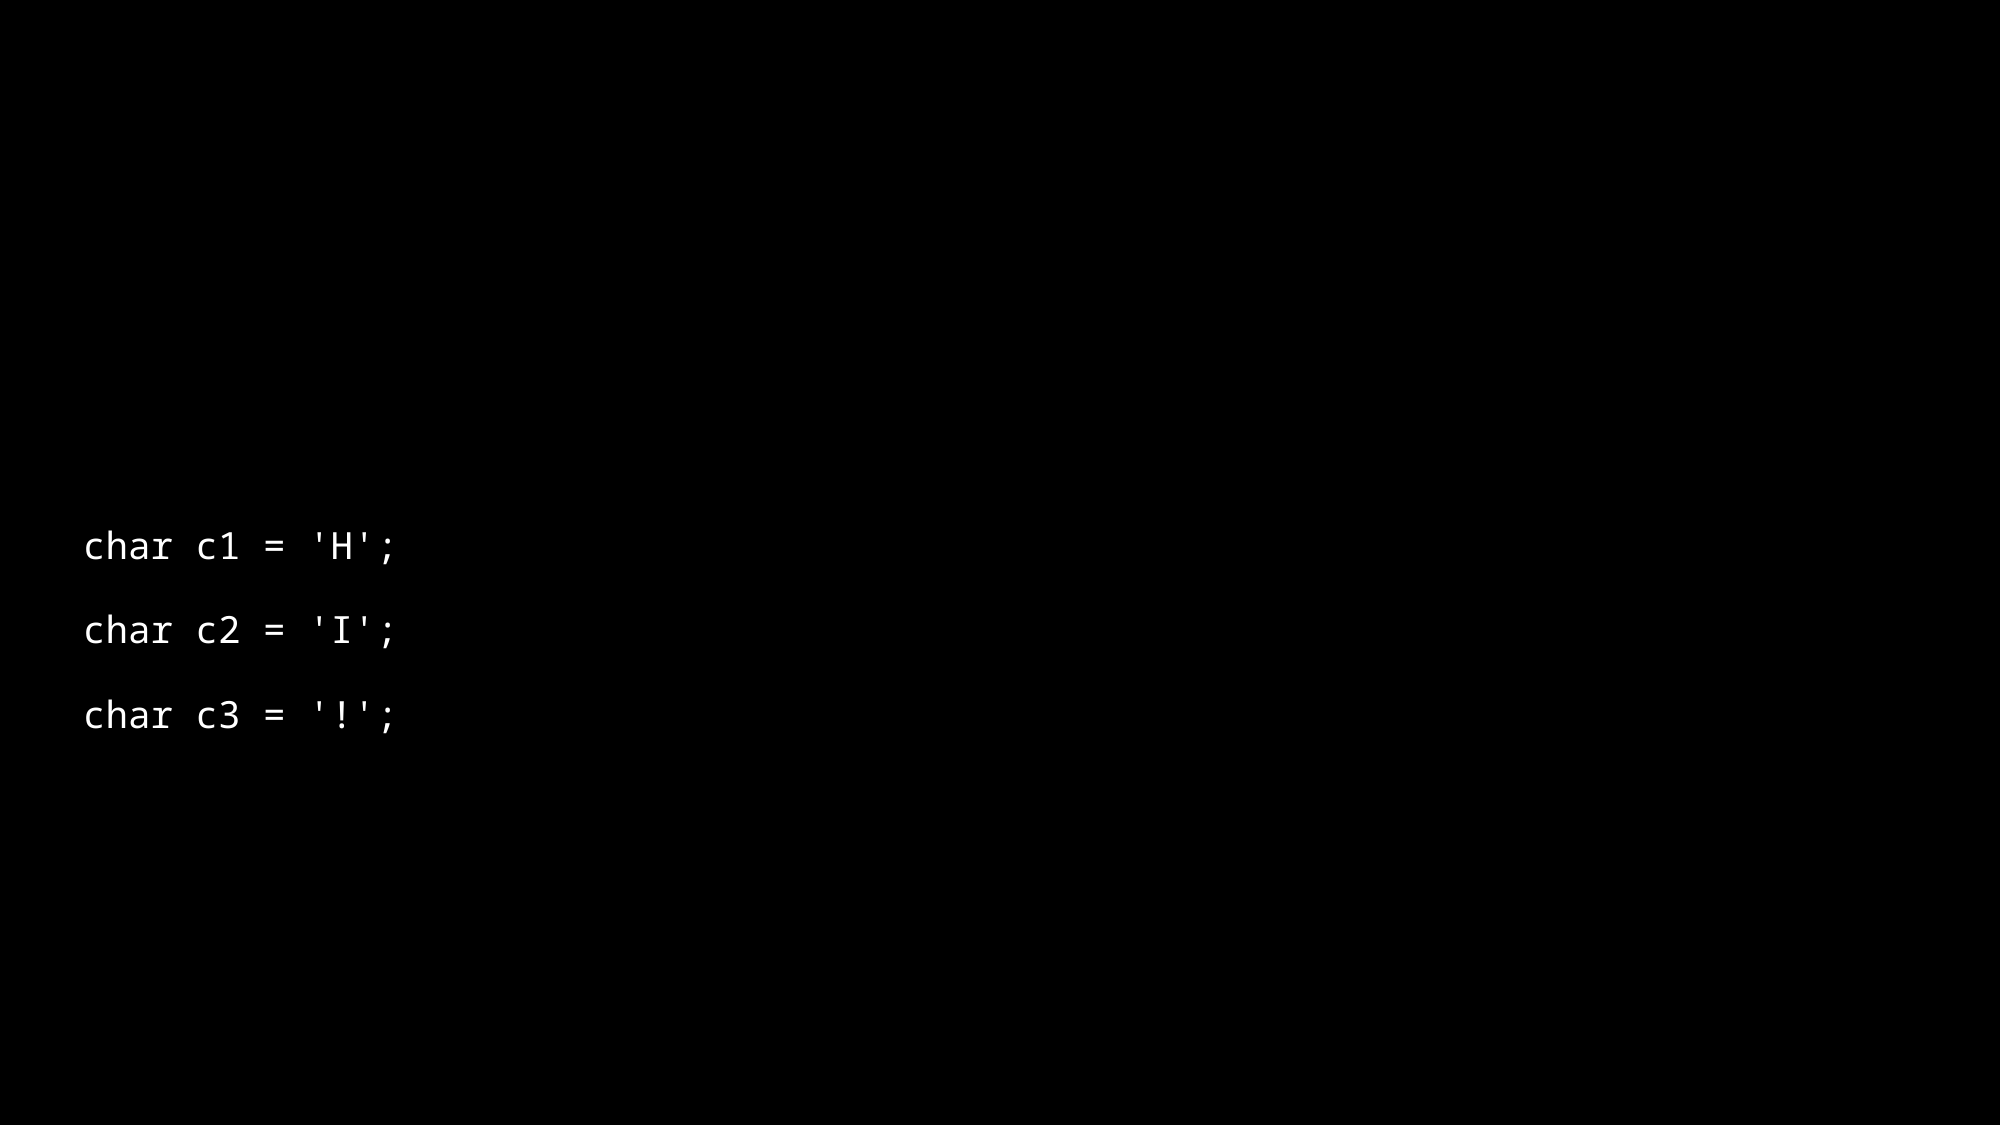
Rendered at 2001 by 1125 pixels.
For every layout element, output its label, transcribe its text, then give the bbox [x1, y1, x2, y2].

list char c1 = 'H'; char c2 = 'I'; char c3 = '!'; [68, 252, 1932, 1000]
